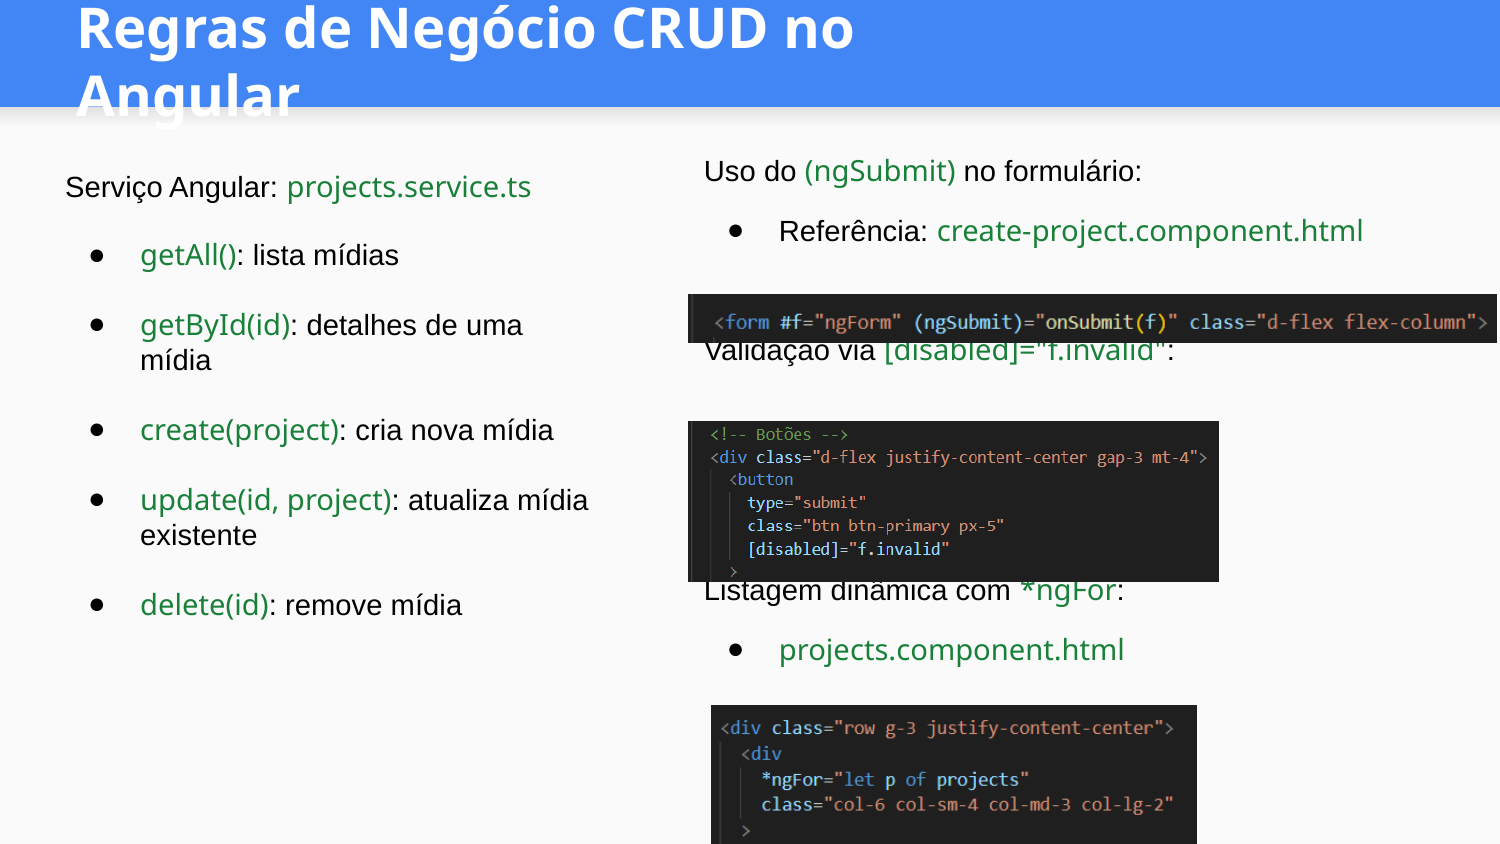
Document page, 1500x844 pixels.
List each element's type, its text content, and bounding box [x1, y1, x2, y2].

picture [688, 421, 1220, 582]
picture [688, 294, 1497, 343]
list Uso do (ngSubmit) no formulário: Referência: create-project.component.html Validação via [disabled]="f.invalid": Listagem dinâmica com *ngFor: projects.component.html [688, 350, 1453, 783]
picture [711, 705, 1197, 844]
title Regras de Negócio CRUD no Angular [61, 26, 1031, 93]
list Serviço Angular: projects.service.ts getAll(): lista mídias getById(id): detalhes de uma mídia create(project): cria nova mídia update(id, project): atualiza mídia existente delete(id): remove mídia [50, 153, 614, 789]
list Uso do (ngSubmit) no formulário: Referência: create-project.component.html Validação via [disabled]="f.invalid": Listagem dinâmica com *ngFor: projects.component.html [688, 136, 1453, 293]
